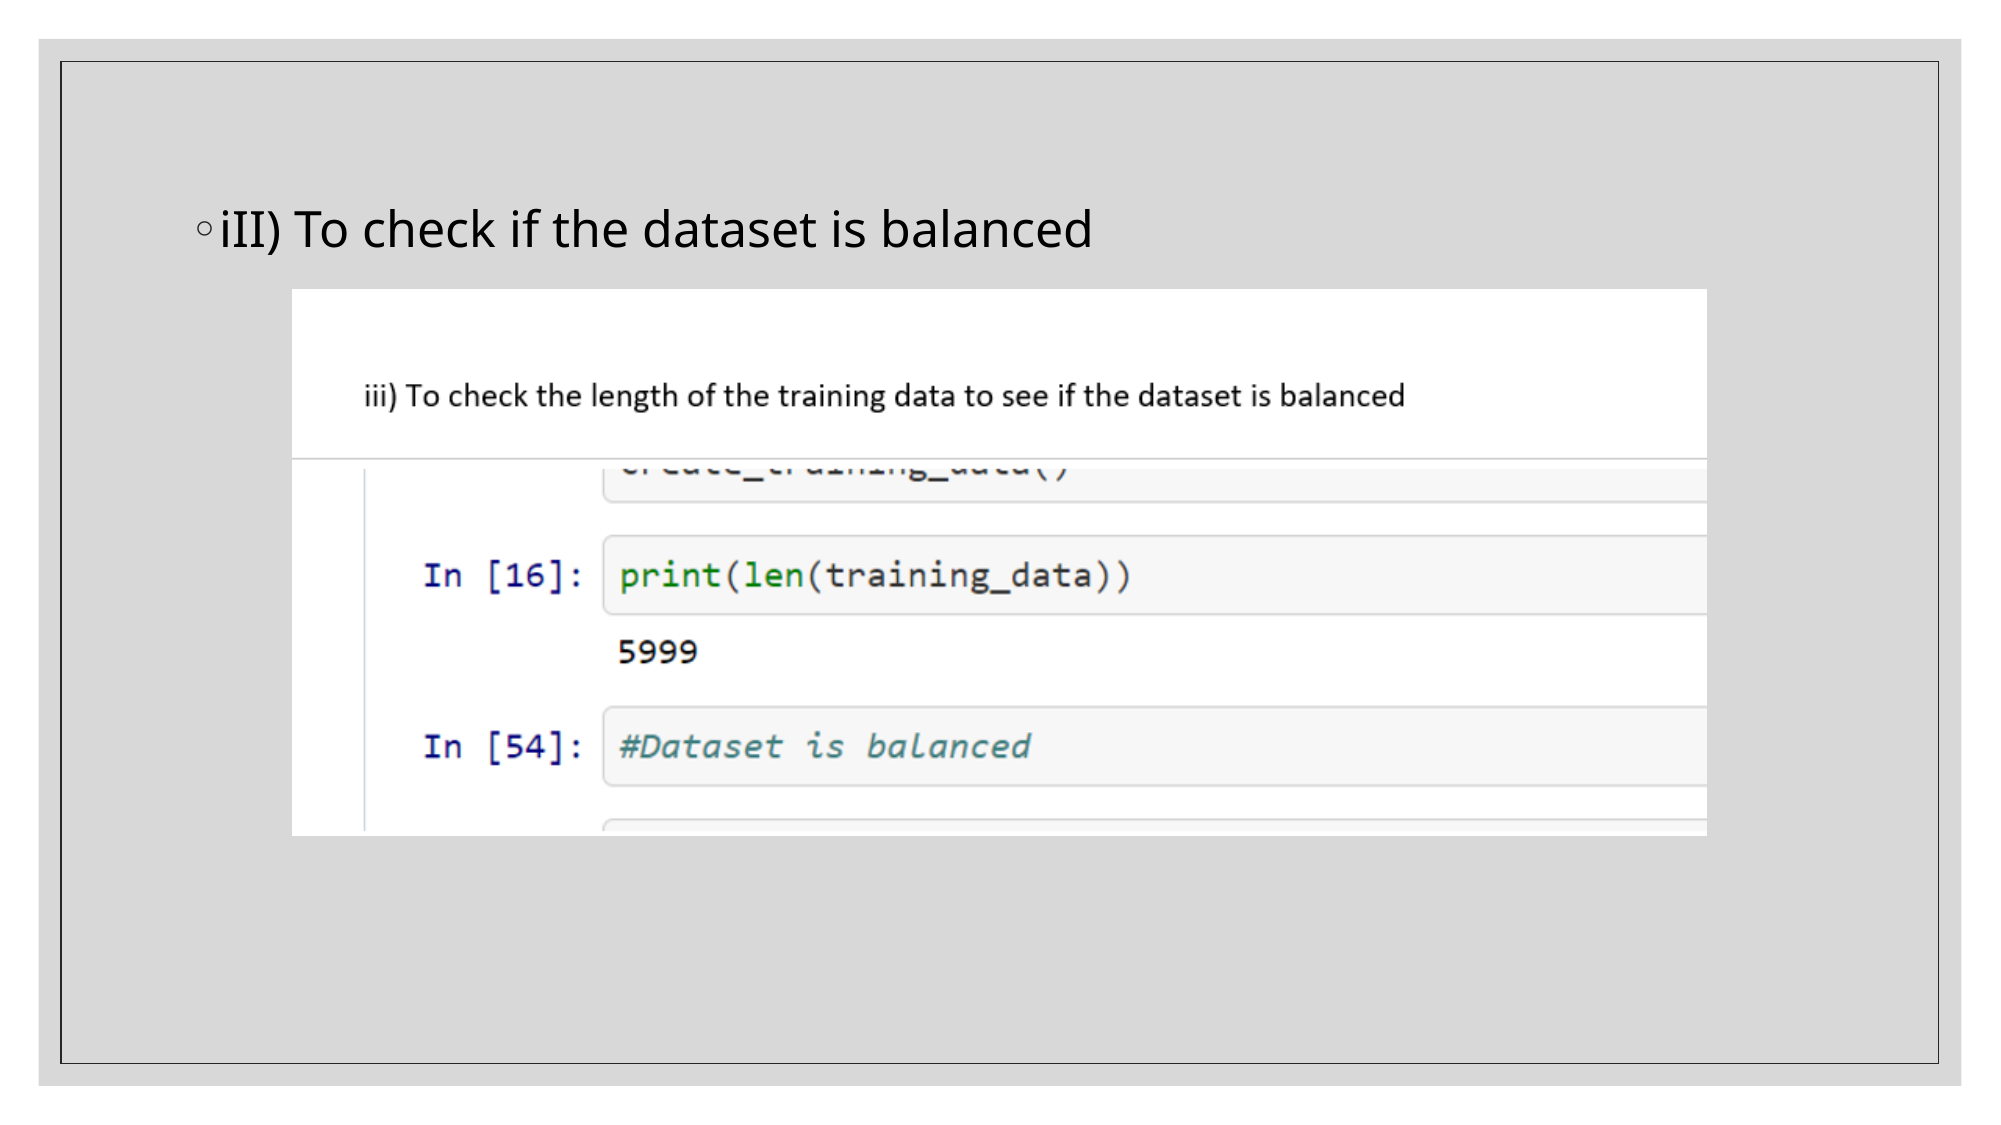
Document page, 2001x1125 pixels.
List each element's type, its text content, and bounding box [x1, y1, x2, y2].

picture [292, 289, 1708, 836]
list iII) To check if the dataset is balanced [174, 105, 1825, 977]
